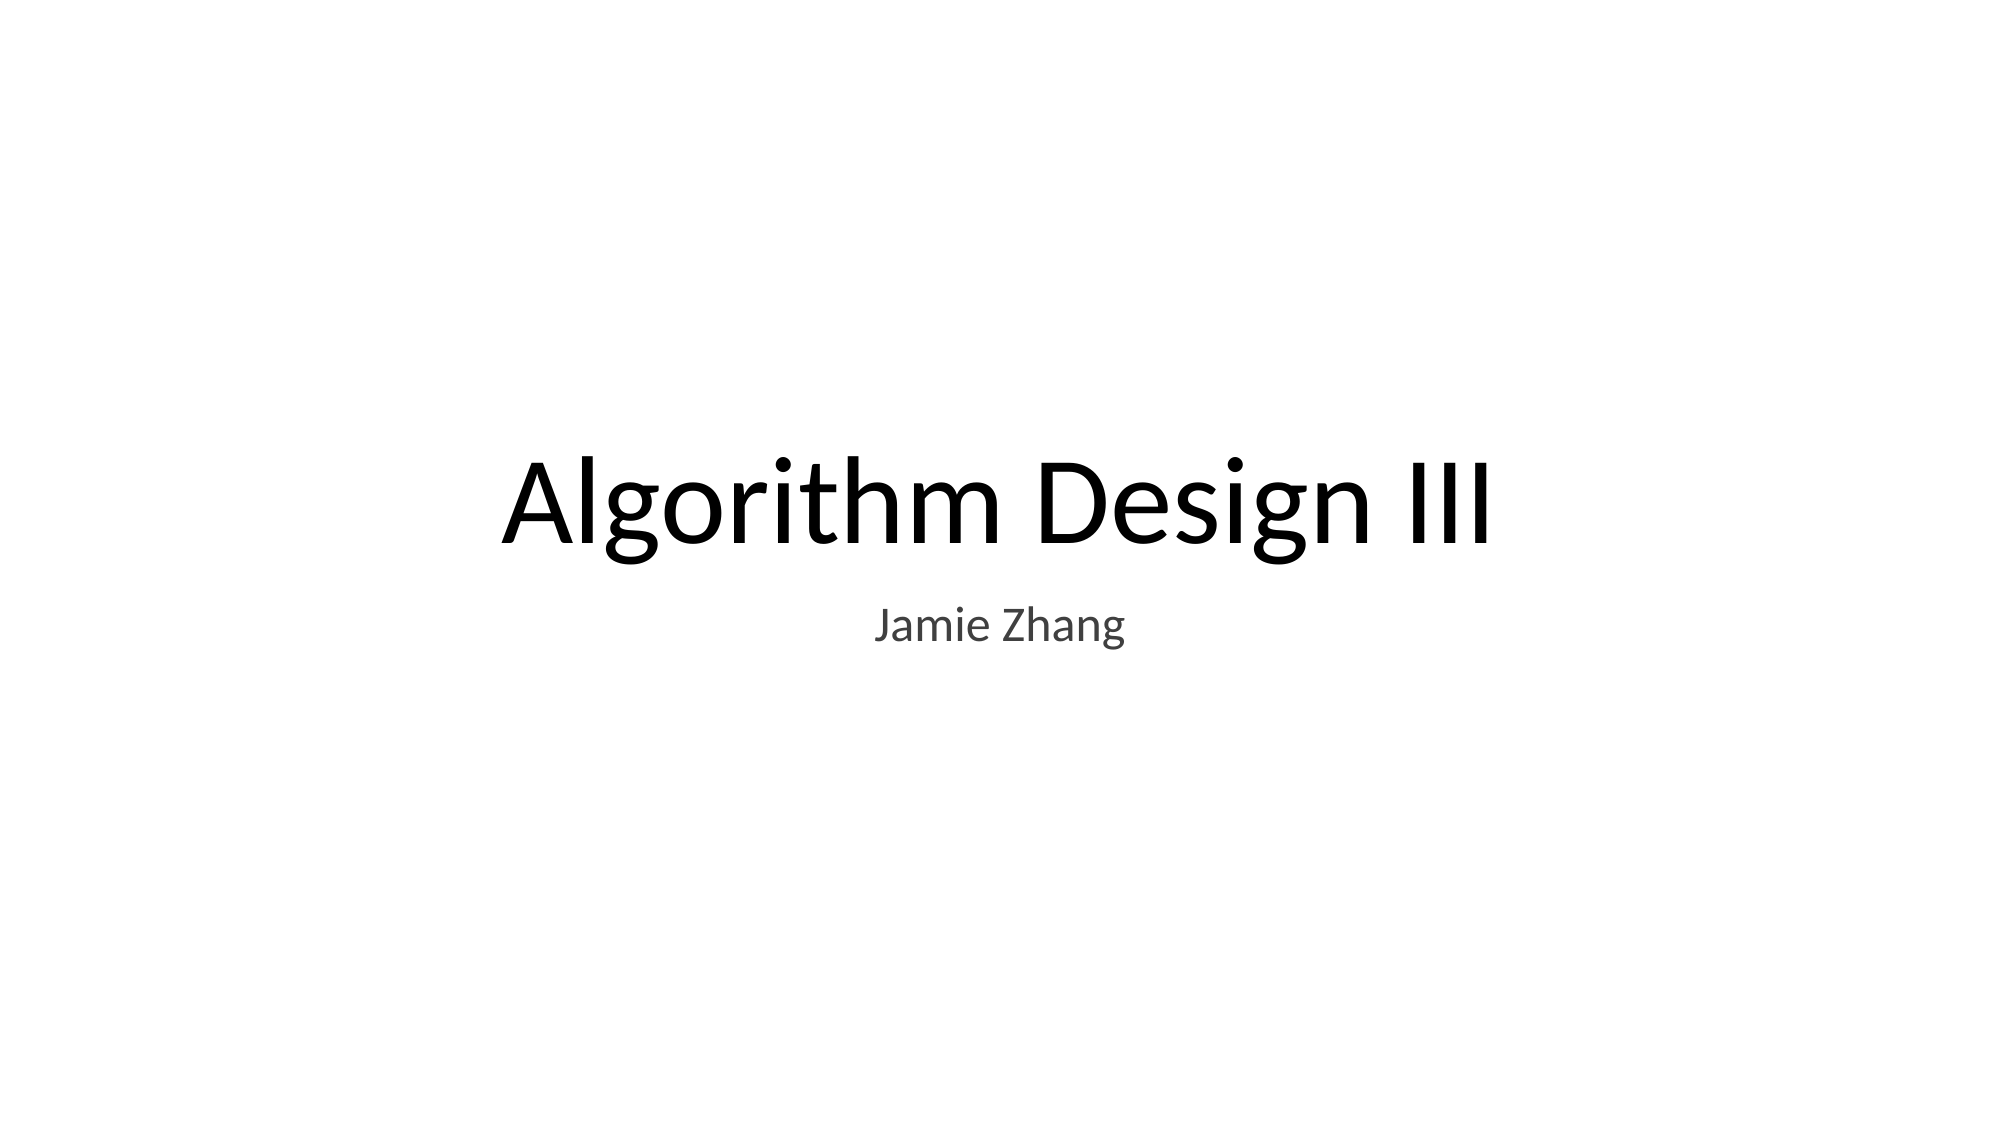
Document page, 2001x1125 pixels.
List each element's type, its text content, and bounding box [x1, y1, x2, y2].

title Algorithm Design III [249, 217, 1750, 576]
subtitle Jamie Zhang [249, 590, 1750, 863]
